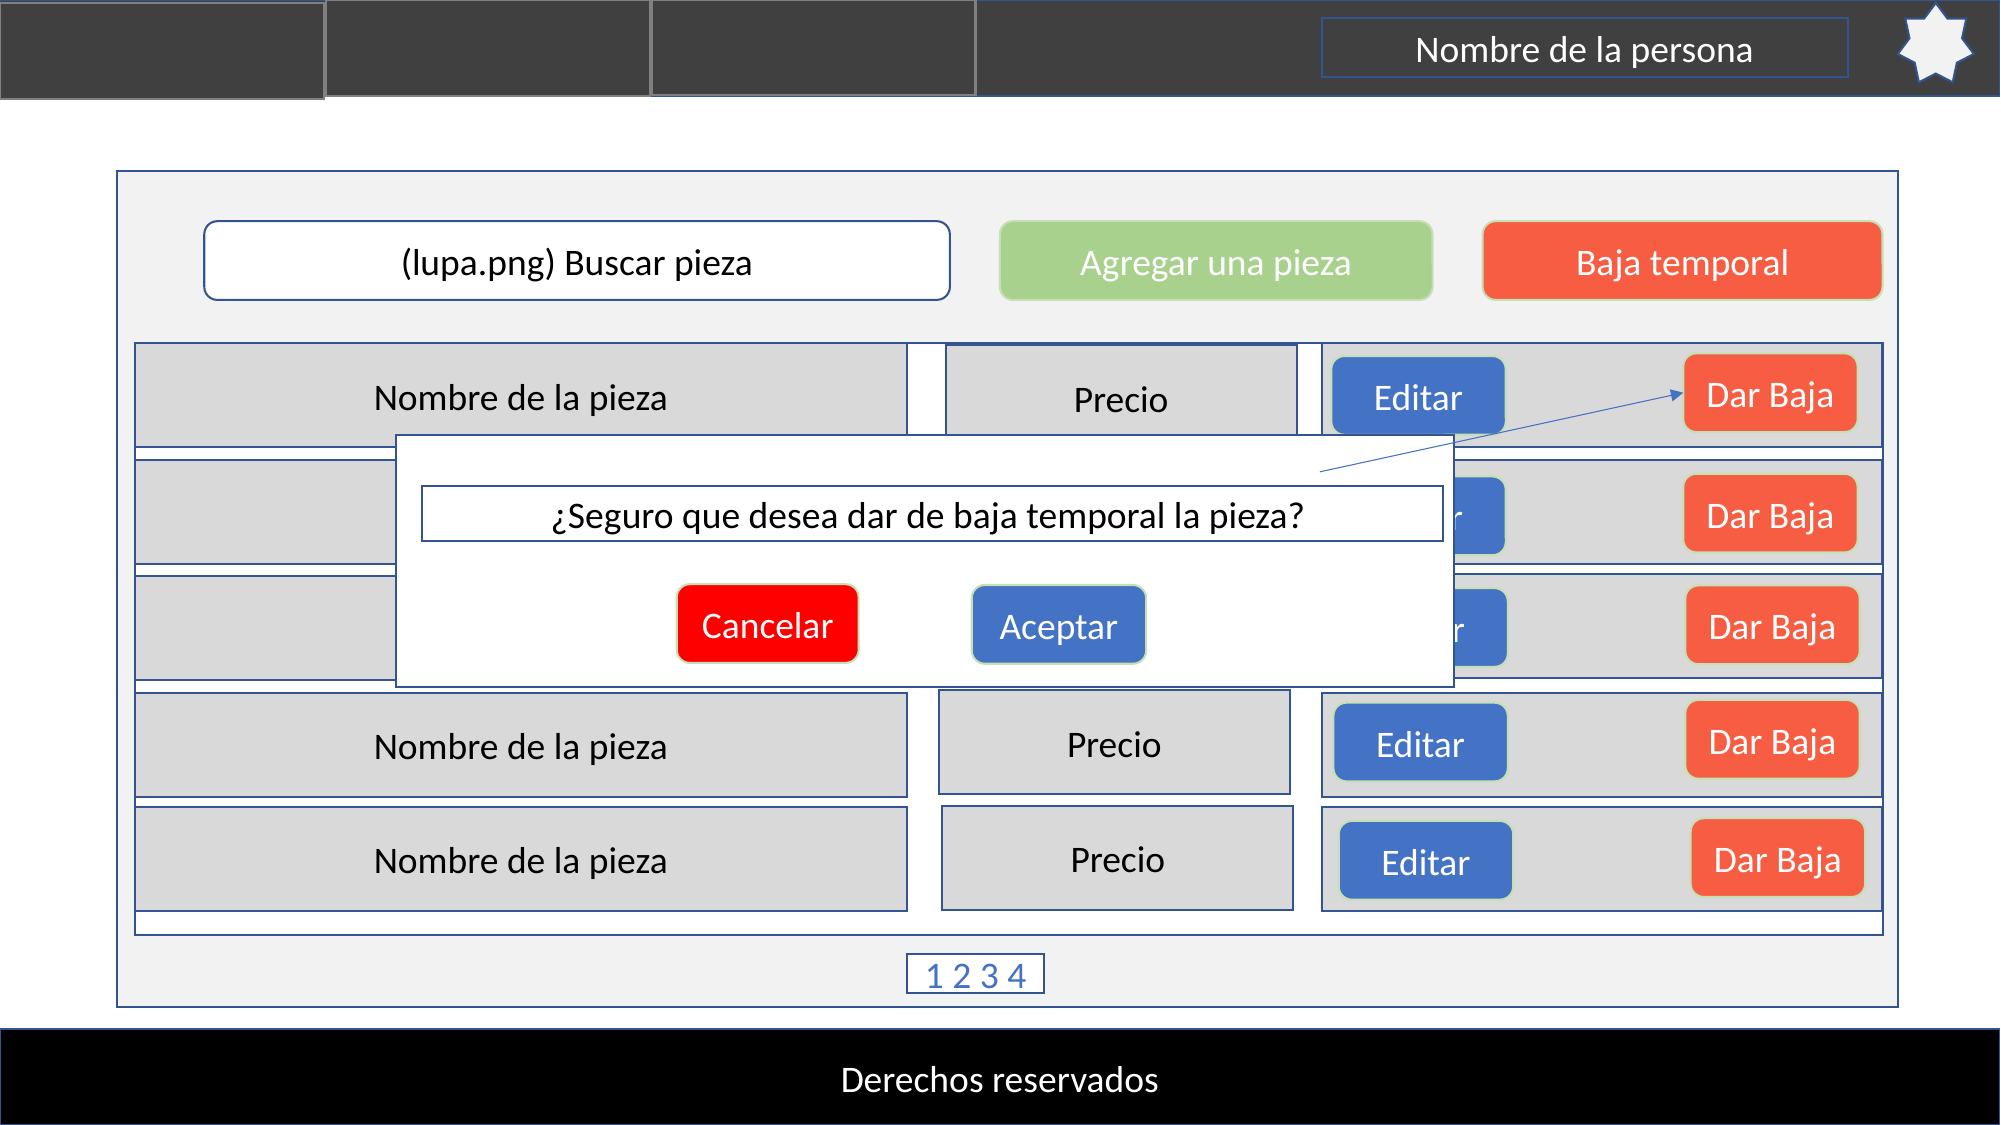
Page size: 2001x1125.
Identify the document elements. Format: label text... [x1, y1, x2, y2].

text_box Dar Baja [1689, 817, 1867, 899]
text_box [1455, 565, 1884, 573]
text_box Editar [1332, 701, 1509, 783]
text_box Precio [938, 689, 1291, 795]
text_box Precio [945, 344, 1298, 434]
text_box Dar Baja [1682, 472, 1859, 554]
text_box Editar [1455, 587, 1509, 668]
text_box Baja temporal [1481, 220, 1884, 301]
text_box [325, 0, 651, 97]
text_box [1321, 806, 1884, 912]
text_box Agregar una pieza [998, 220, 1434, 301]
text_box Nombre de la pieza [134, 342, 908, 448]
text_box Aceptar [970, 583, 1148, 665]
text_box Cancelar [675, 583, 860, 664]
text_box ¿Seguro que desea dar de baja temporal la pieza? [421, 485, 1444, 542]
text_box Derechos reservados [0, 1028, 2000, 1125]
text_box Editar [1330, 355, 1507, 392]
text_box [1321, 342, 1884, 448]
text_box Dar Baja [1682, 352, 1859, 434]
text_box [1896, 1, 1976, 84]
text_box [1320, 392, 1684, 472]
text_box Editar [1337, 819, 1515, 901]
text_box Nombre de la pieza [134, 692, 908, 798]
text_box Nombre de la pieza [134, 806, 908, 912]
text_box [0, 2, 325, 100]
text_box Precio [941, 805, 1294, 911]
text_box [908, 342, 1321, 434]
text_box [1455, 459, 1884, 565]
text_box [116, 170, 1899, 1008]
text_box Nombre de la empresa [134, 459, 395, 565]
text_box Nombre de la persona [1321, 17, 1849, 78]
text_box [1684, 448, 1884, 459]
text_box [1321, 692, 1884, 798]
text_box [651, 0, 977, 96]
text_box [134, 565, 395, 575]
text_box [134, 679, 1884, 936]
text_box Editar [1455, 475, 1507, 557]
text_box Dar Baja [1684, 698, 1861, 780]
text_box (lupa.png) Buscar pieza [203, 220, 951, 301]
text_box Dar Baja [1684, 584, 1861, 666]
text_box Nombre de la empresa [134, 575, 395, 681]
text_box 1 2 3 4 [906, 953, 1045, 994]
text_box [651, 0, 2000, 97]
text_box [395, 434, 1455, 688]
text_box [134, 448, 395, 459]
text_box [1455, 573, 1884, 679]
